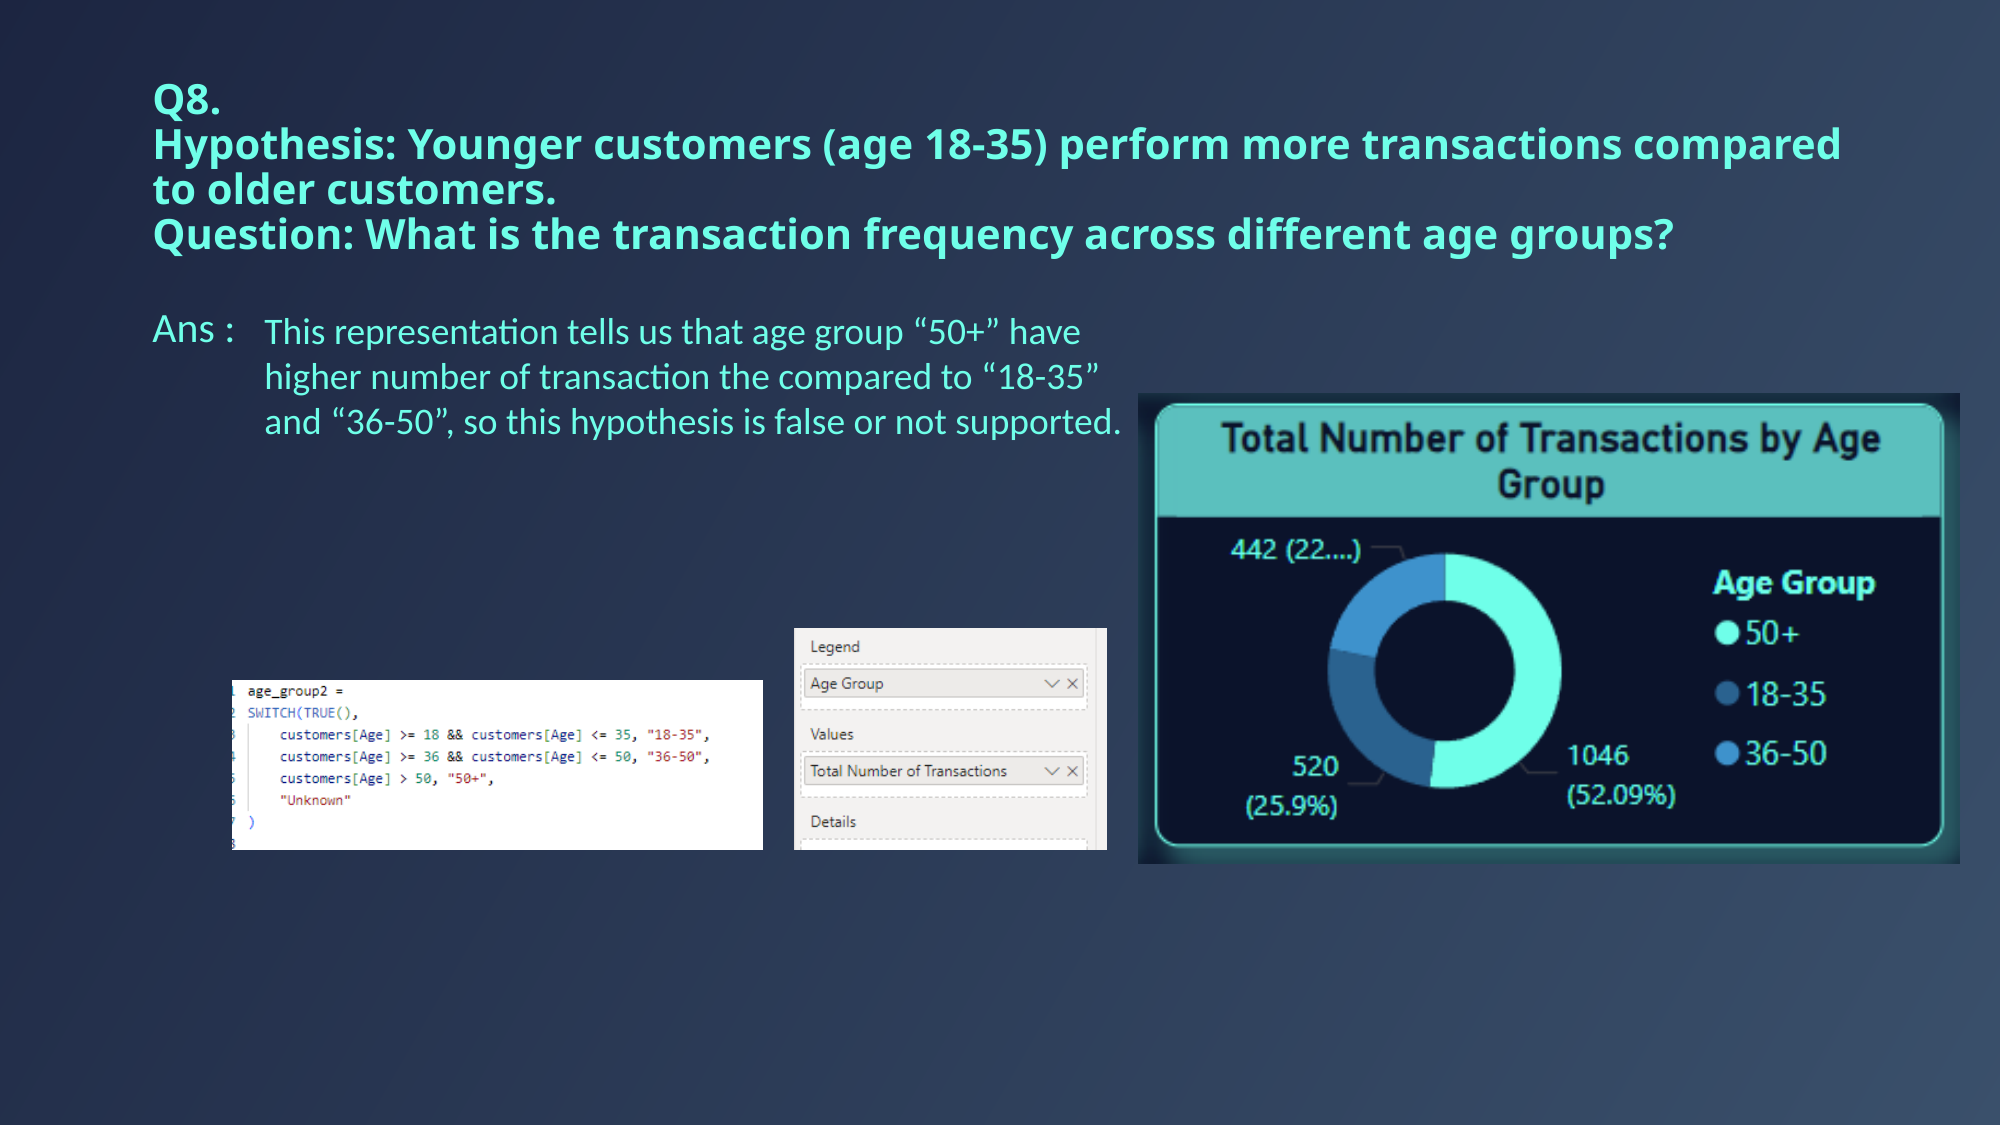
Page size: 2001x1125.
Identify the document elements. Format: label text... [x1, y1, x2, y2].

list Ans : [137, 299, 1863, 1014]
picture [232, 680, 763, 850]
text_box This representation tells us that age group “50+” have higher number of transaction the compared to “18-35” and “36-50”, so this hypothesis is false or not supported. [249, 299, 1138, 450]
picture [794, 628, 1107, 850]
picture [1137, 393, 1960, 864]
title Q8. Hypothesis: Younger customers (age 18-35) perform more transactions compared to older customers. Question: What is the transaction frequency across different age groups? [137, 59, 1863, 278]
